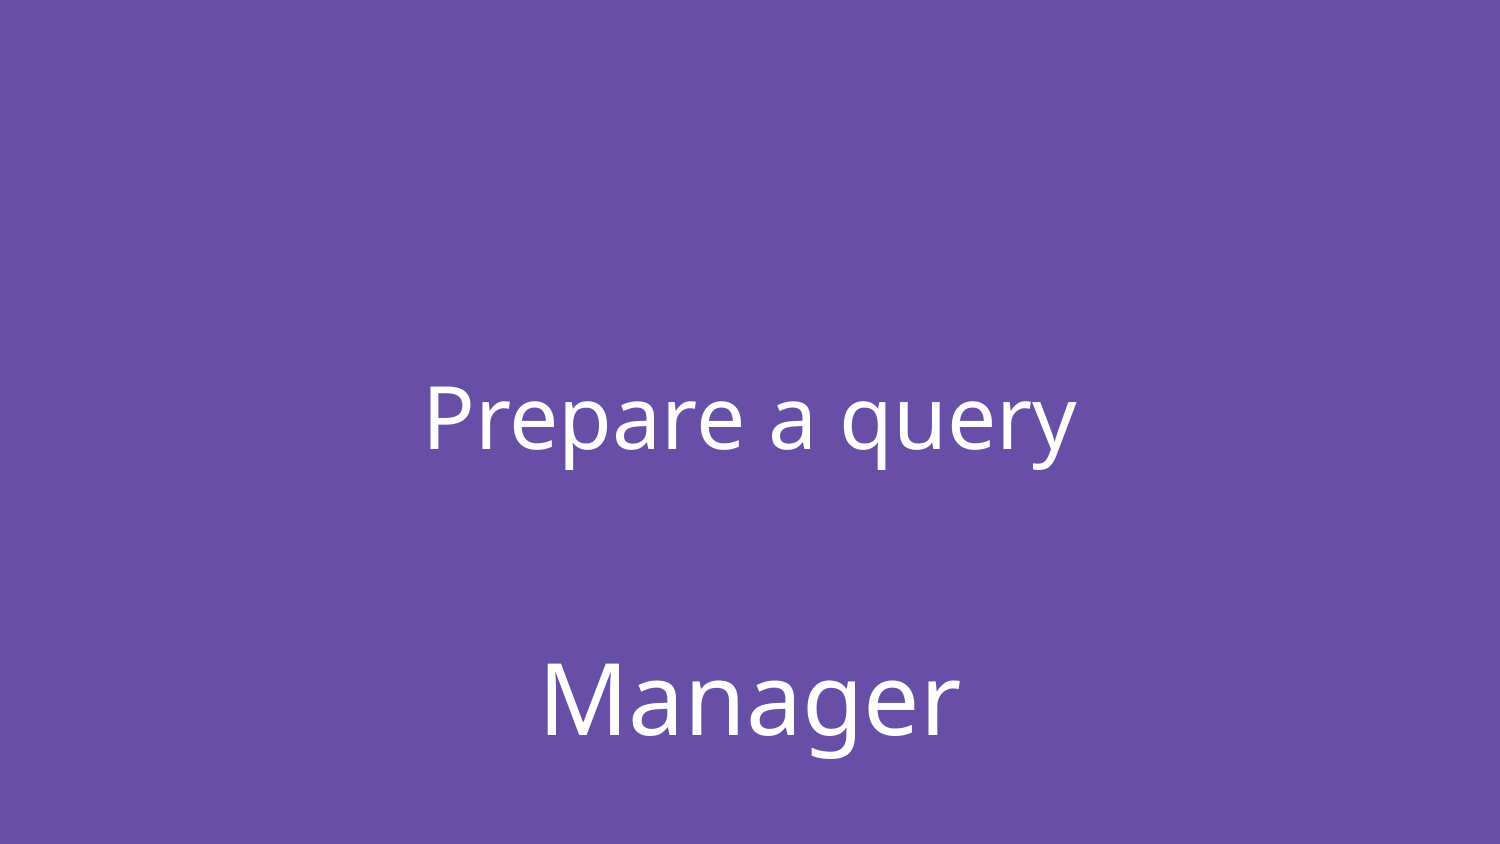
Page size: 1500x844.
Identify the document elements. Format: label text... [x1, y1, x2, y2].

text_box Manager [75, 568, 1425, 771]
title Prepare a query [75, 58, 1425, 568]
